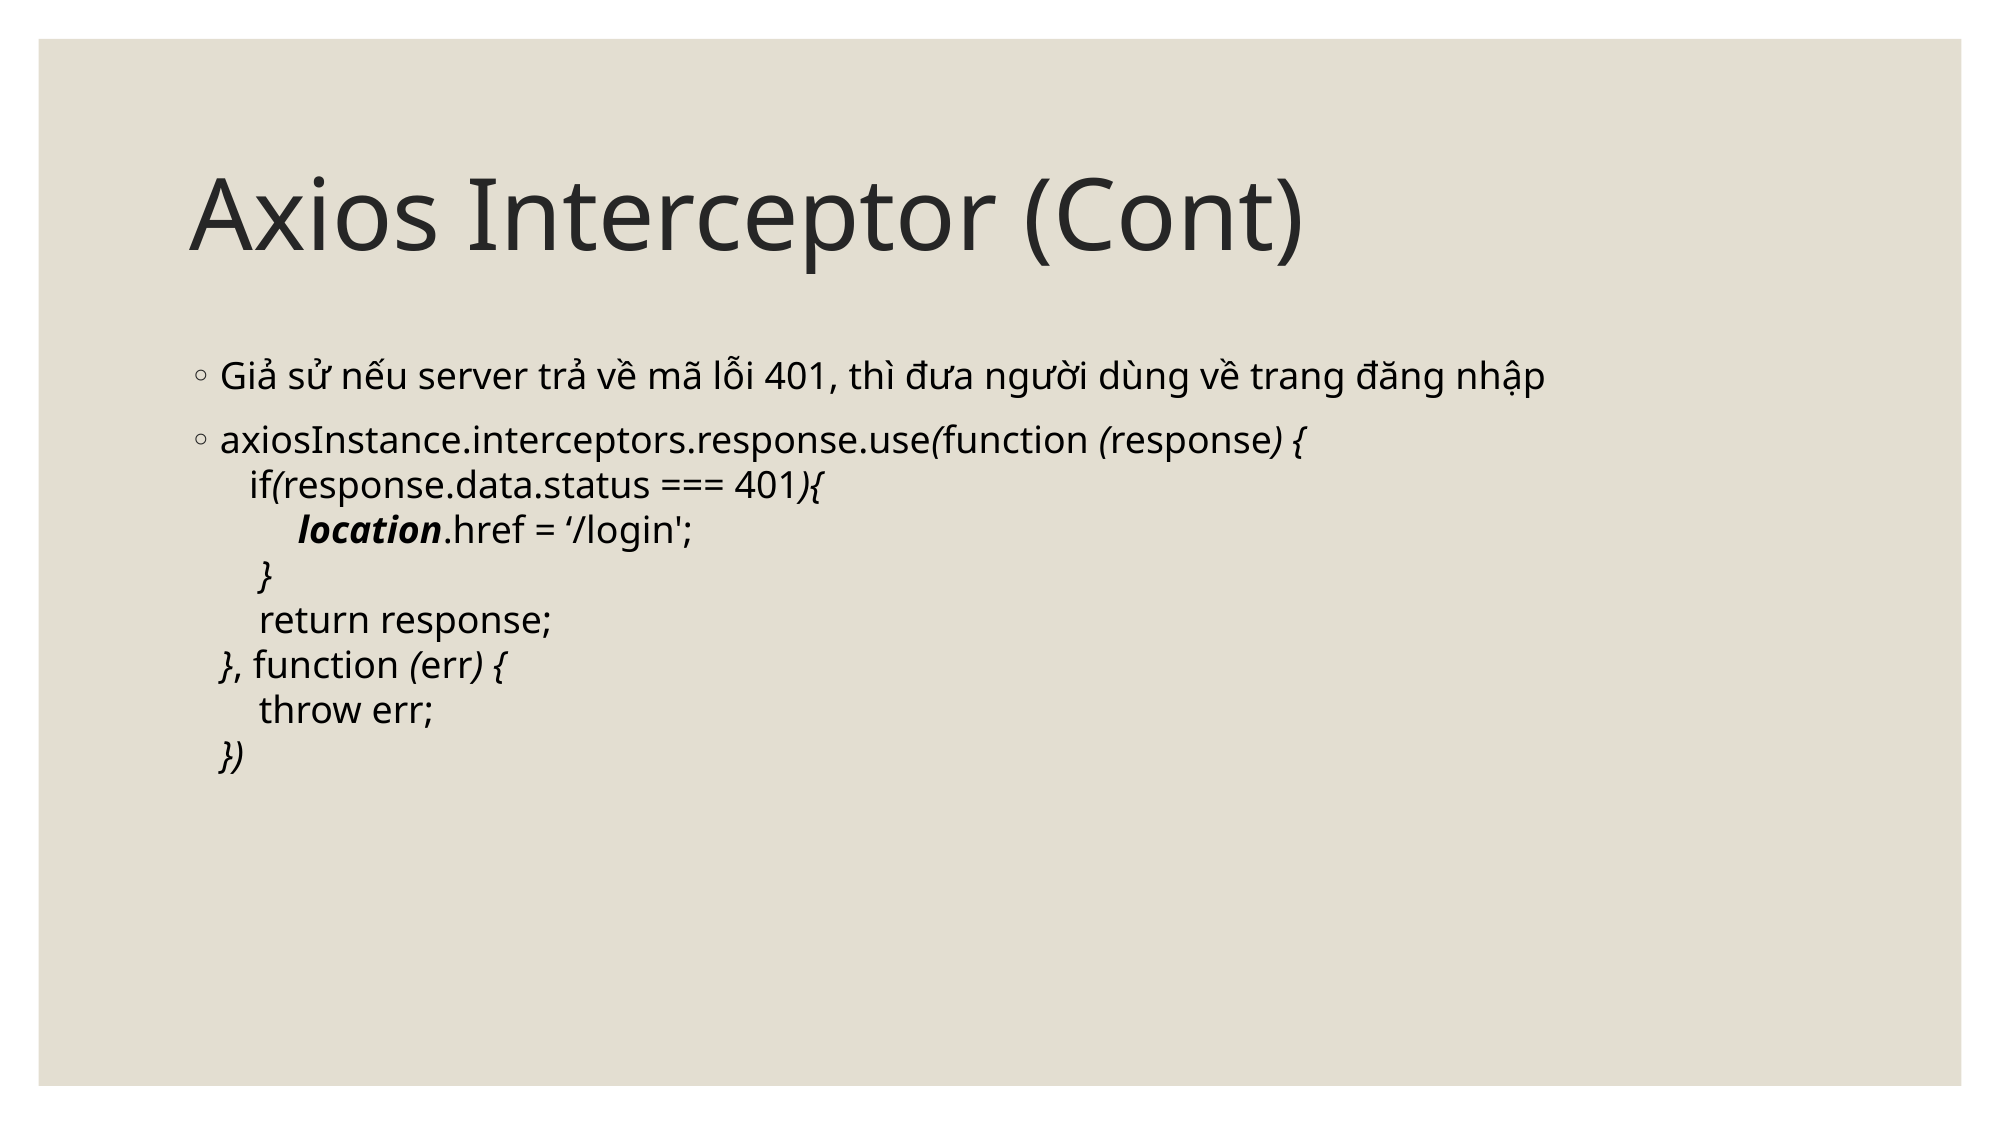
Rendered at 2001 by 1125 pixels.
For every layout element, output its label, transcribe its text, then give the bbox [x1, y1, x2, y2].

title Axios Interceptor (Cont) [174, 105, 1825, 331]
list Giả sử nếu server trả về mã lỗi 401, thì đưa người dùng về trang đăng nhập axiosInstance.interceptors.response.use(function (response) { if(response.data.status === 401){ location.href = ‘/login'; } return response; }, function (err) { throw err; }) [174, 345, 1825, 990]
